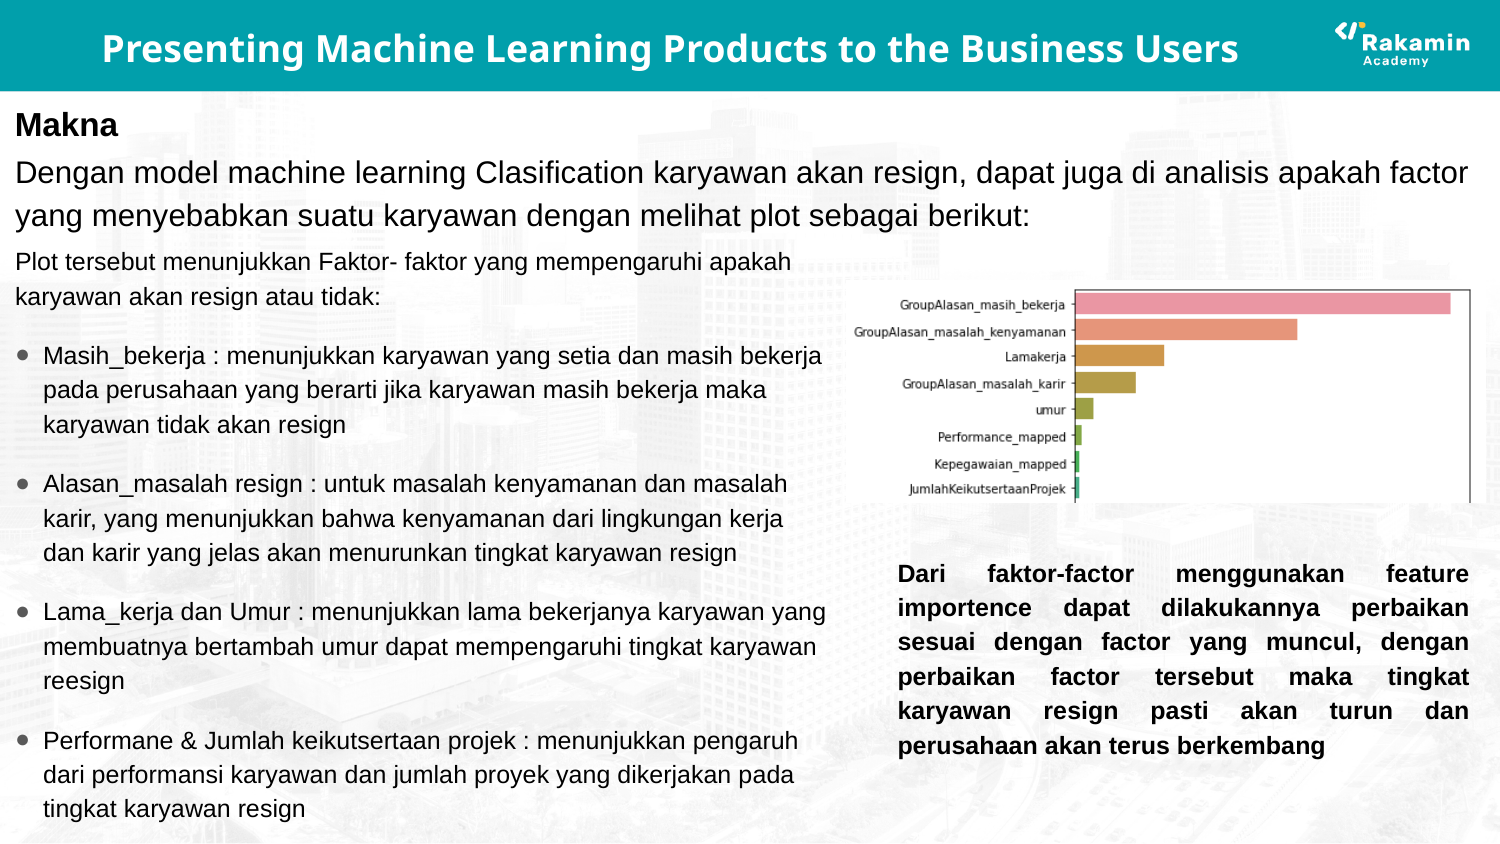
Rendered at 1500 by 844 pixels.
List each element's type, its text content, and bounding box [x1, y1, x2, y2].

text_box Makna [0, 95, 750, 131]
title Presenting Machine Learning Products to the Business Users [0, 10, 1342, 81]
text_box Dari faktor-factor menggunakan feature importence dapat dilakukannya perbaikan sesuai dengan factor yang muncul, dengan perbaikan factor tersebut maka tingkat karyawan resign pasti akan turun dan perusahaan akan terus berkembang [882, 537, 1486, 678]
picture [0, 0, 1500, 131]
text_box Dengan model machine learning Clasification karyawan akan resign, dapat juga di analisis apakah factor yang menyebabkan suatu karyawan dengan melihat plot sebagai berikut: [0, 131, 1500, 271]
picture [0, 271, 1500, 844]
text_box Plot tersebut menunjukkan Faktor- faktor yang mempengaruhi apakah karyawan akan resign atau tidak: Masih_bekerja : menunjukkan karyawan yang setia dan masih bekerja pada perusahaan yang berarti jika karyawan masih bekerja maka karyawan tidak akan resign Alasan_masalah resign : untuk masalah kenyamanan dan masalah karir, yang menunjukkan bahwa kenyamanan dari lingkungan kerja dan karir yang jelas akan menurunkan tingkat karyawan resign Lama_kerja dan Umur : menunjukkan lama bekerjanya karyawan yang membuatnya bertambah umur dapat mempengaruhi tingkat karyawan reesign Performane & Jumlah keikutsertaan projek : menunjukkan pengaruh dari performansi karyawan dan jumlah proyek yang dikerjakan pada tingkat karyawan resign [0, 226, 847, 741]
